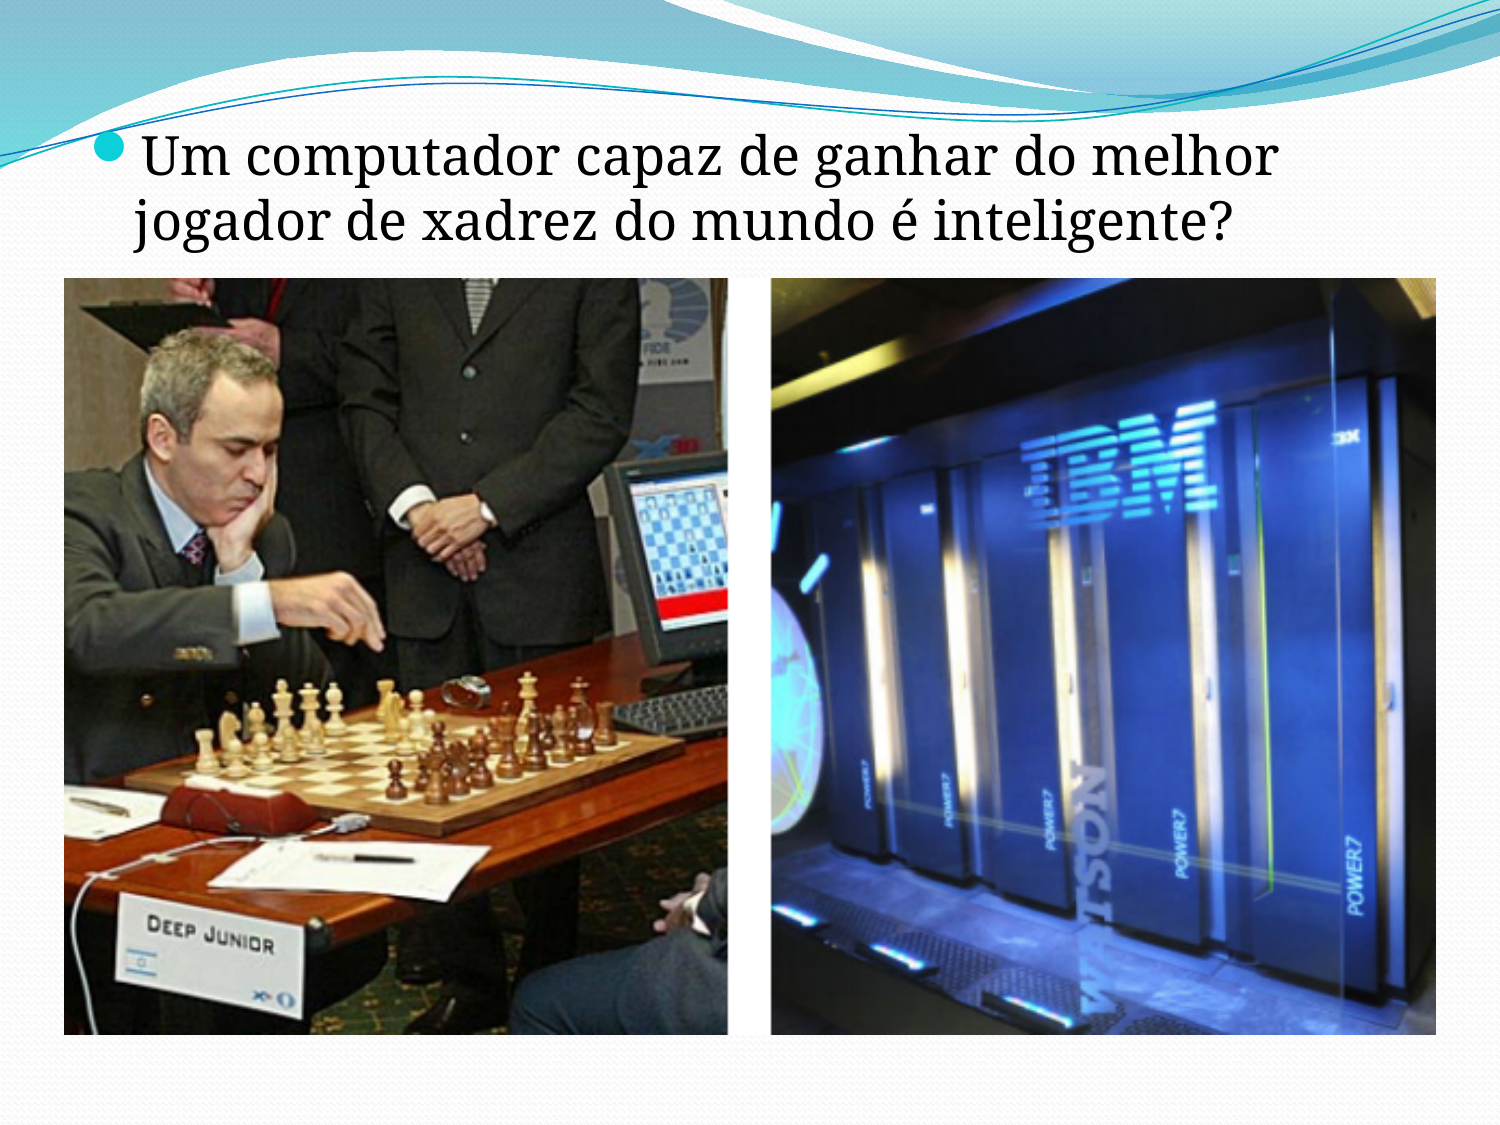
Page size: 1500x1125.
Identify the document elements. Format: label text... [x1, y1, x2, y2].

list Um computador capaz de ganhar do melhor jogador de xadrez do mundo é inteligente? [75, 113, 1425, 278]
picture [64, 278, 1436, 1036]
